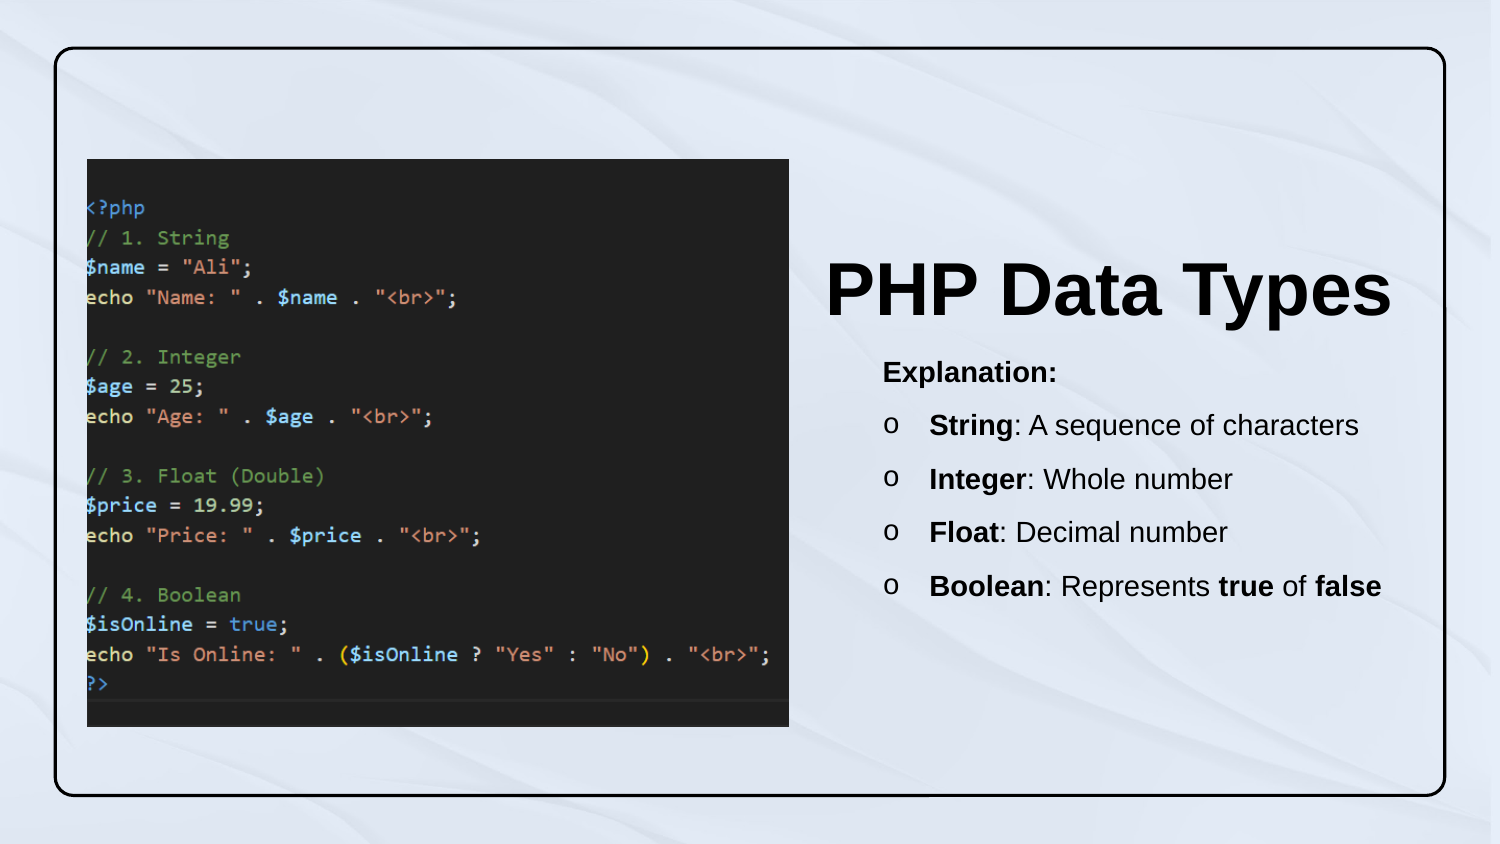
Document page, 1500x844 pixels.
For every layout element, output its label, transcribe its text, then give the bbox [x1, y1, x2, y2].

subtitle Explanation: String: A sequence of characters Integer: Whole number Float: Decimal number Boolean: Represents true of false [830, 340, 1398, 649]
picture [0, 0, 1500, 844]
title PHP Data Types [781, 117, 1439, 347]
